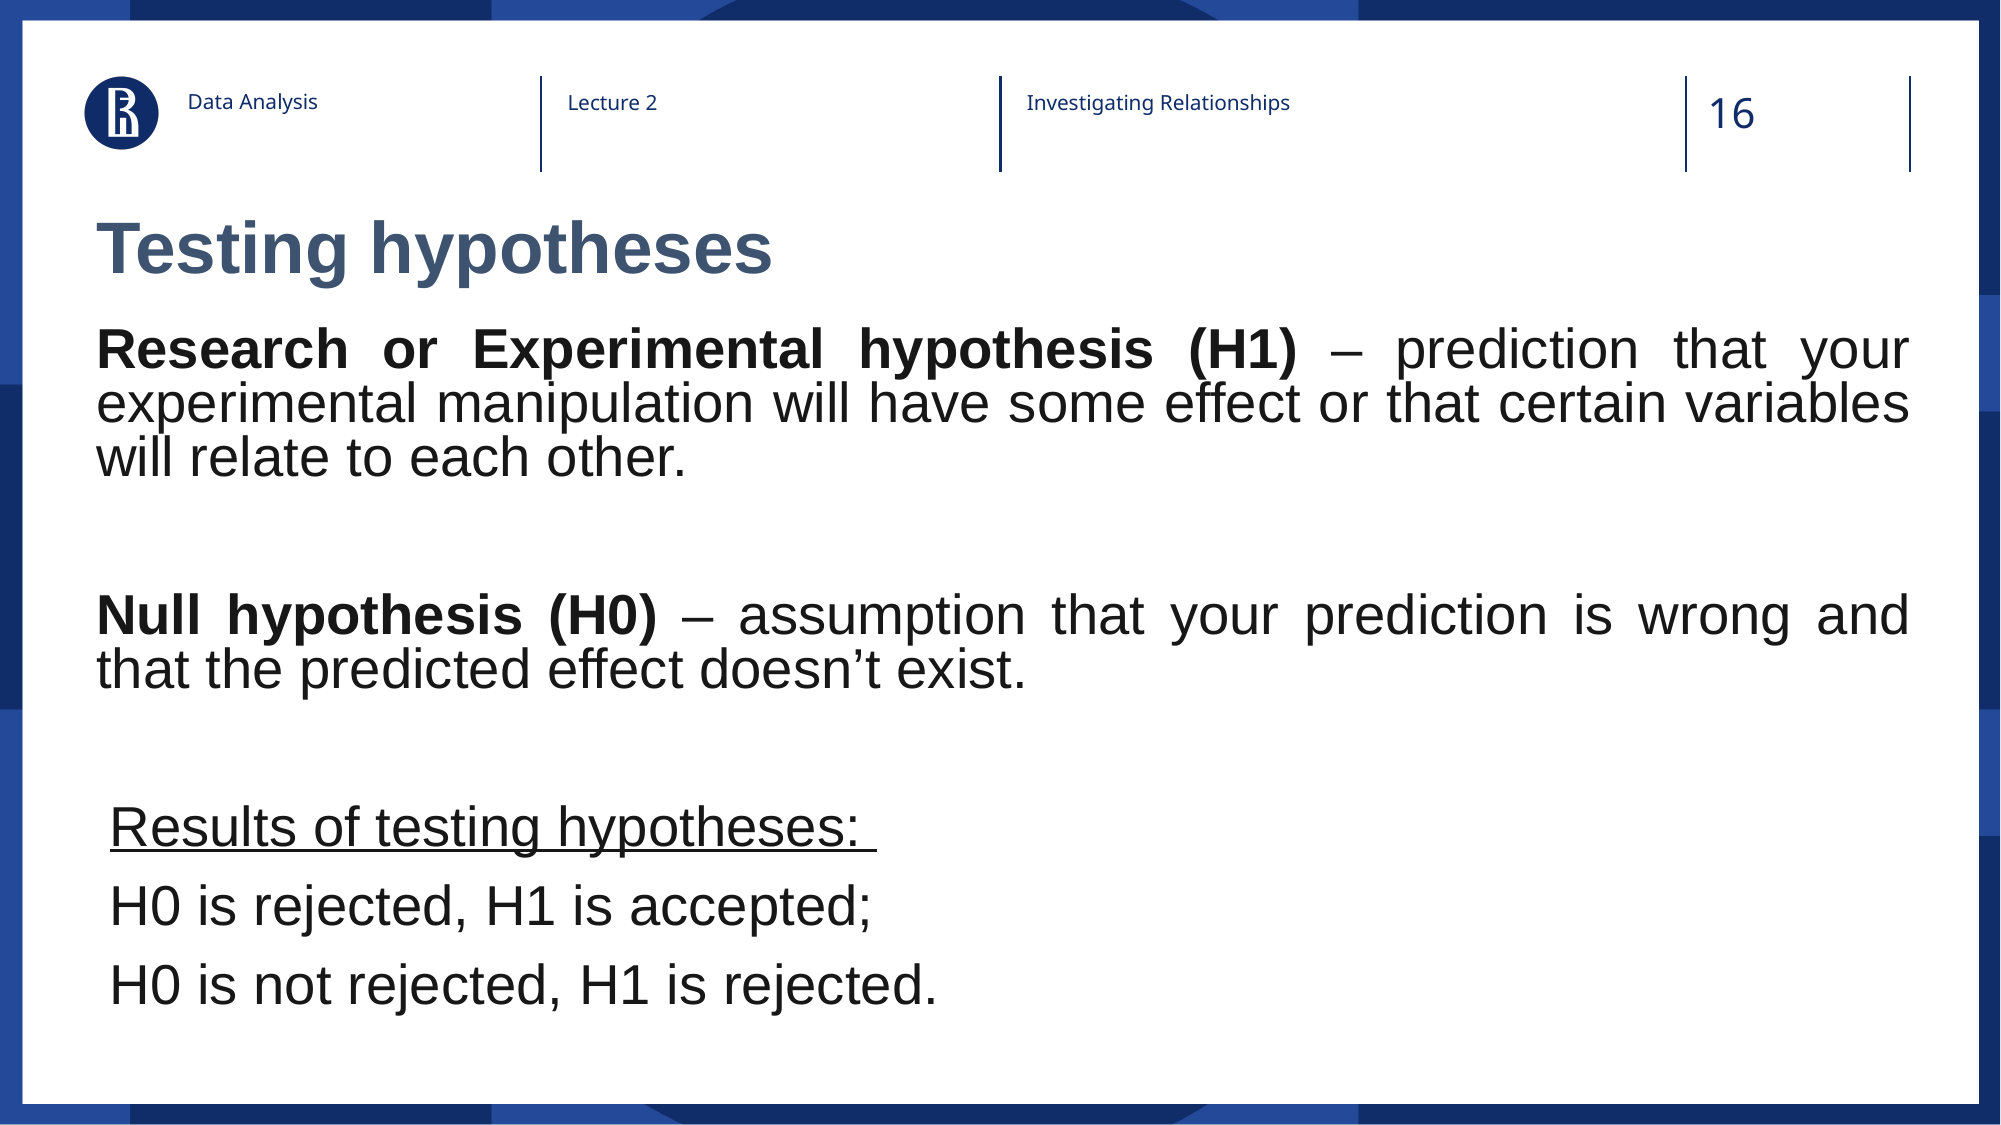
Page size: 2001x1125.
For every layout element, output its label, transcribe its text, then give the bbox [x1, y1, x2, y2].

list Data Analysis [187, 88, 520, 157]
picture [0, 0, 2001, 1125]
list Investigating Relationships [1026, 90, 1367, 157]
title Testing hypotheses [96, 200, 1911, 325]
list Lecture 2 [567, 90, 907, 157]
list Research or Experimental hypothesis (H1) – prediction that your experimental manipulation will have some effect or that certain variables will relate to each other. Null hypothesis (H0) – assumption that your prediction is wrong and that the predicted effect doesn’t exist. Results of testing hypotheses: H0 is rejected, H1 is accepted; H0 is not rejected, H1 is rejected. [96, 325, 1911, 1037]
